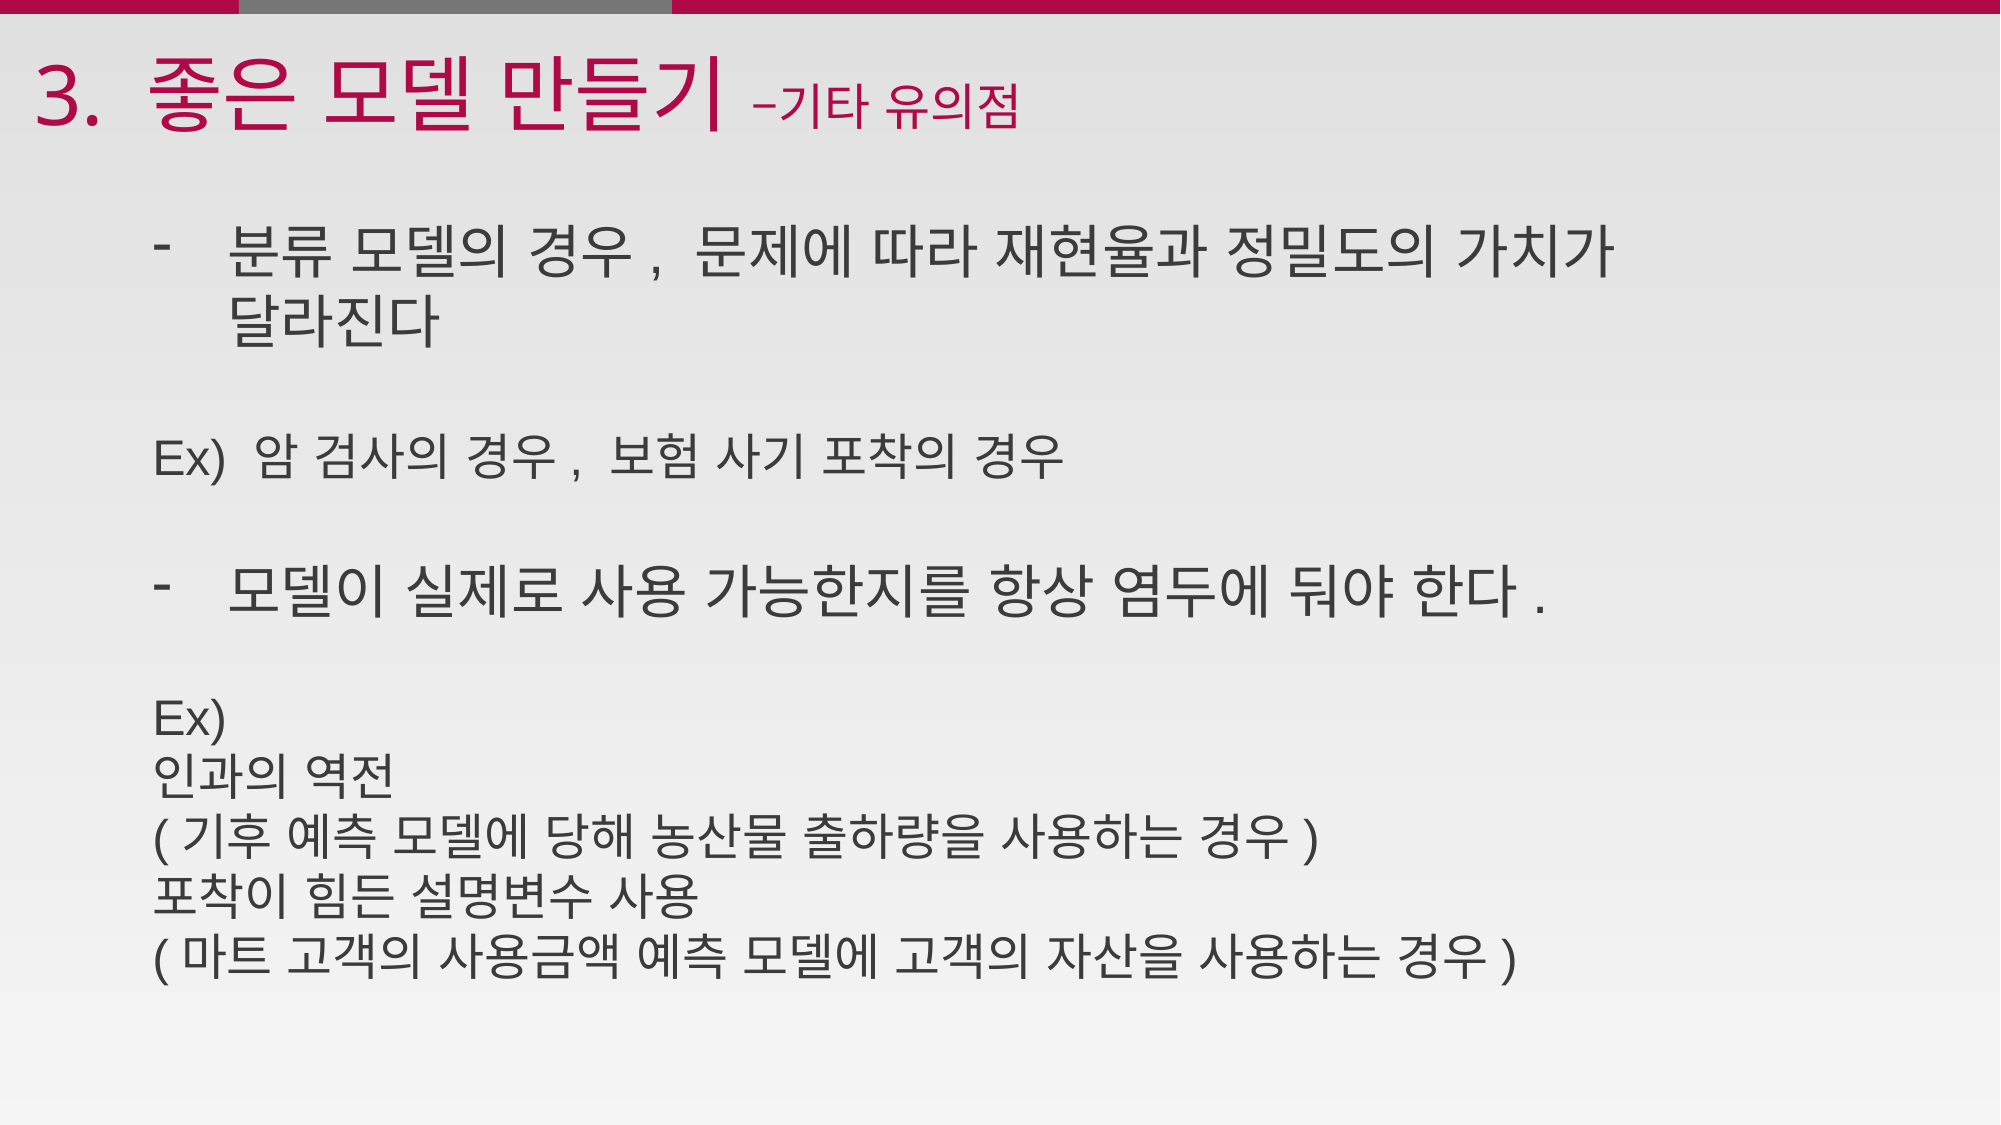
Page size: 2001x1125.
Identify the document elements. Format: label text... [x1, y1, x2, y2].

title 3. 좋은 모델 만들기 –기타 유의점 [19, 30, 1508, 153]
text_box 분류 모델의 경우, 문제에 따라 재현율과 정밀도의 가치가 달라진다 Ex) 암 검사의 경우, 보험 사기 포착의 경우 모델이 실제로 사용 가능한지를 항상 염두에 둬야 한다. Ex) 인과의 역전 (기후 예측 모델에 당해 농산물 출하량을 사용하는 경우) 포착이 힘든 설명변수 사용 (마트 고객의 사용금액 예측 모델에 고객의 자산을 사용하는 경우) [137, 208, 1709, 1125]
